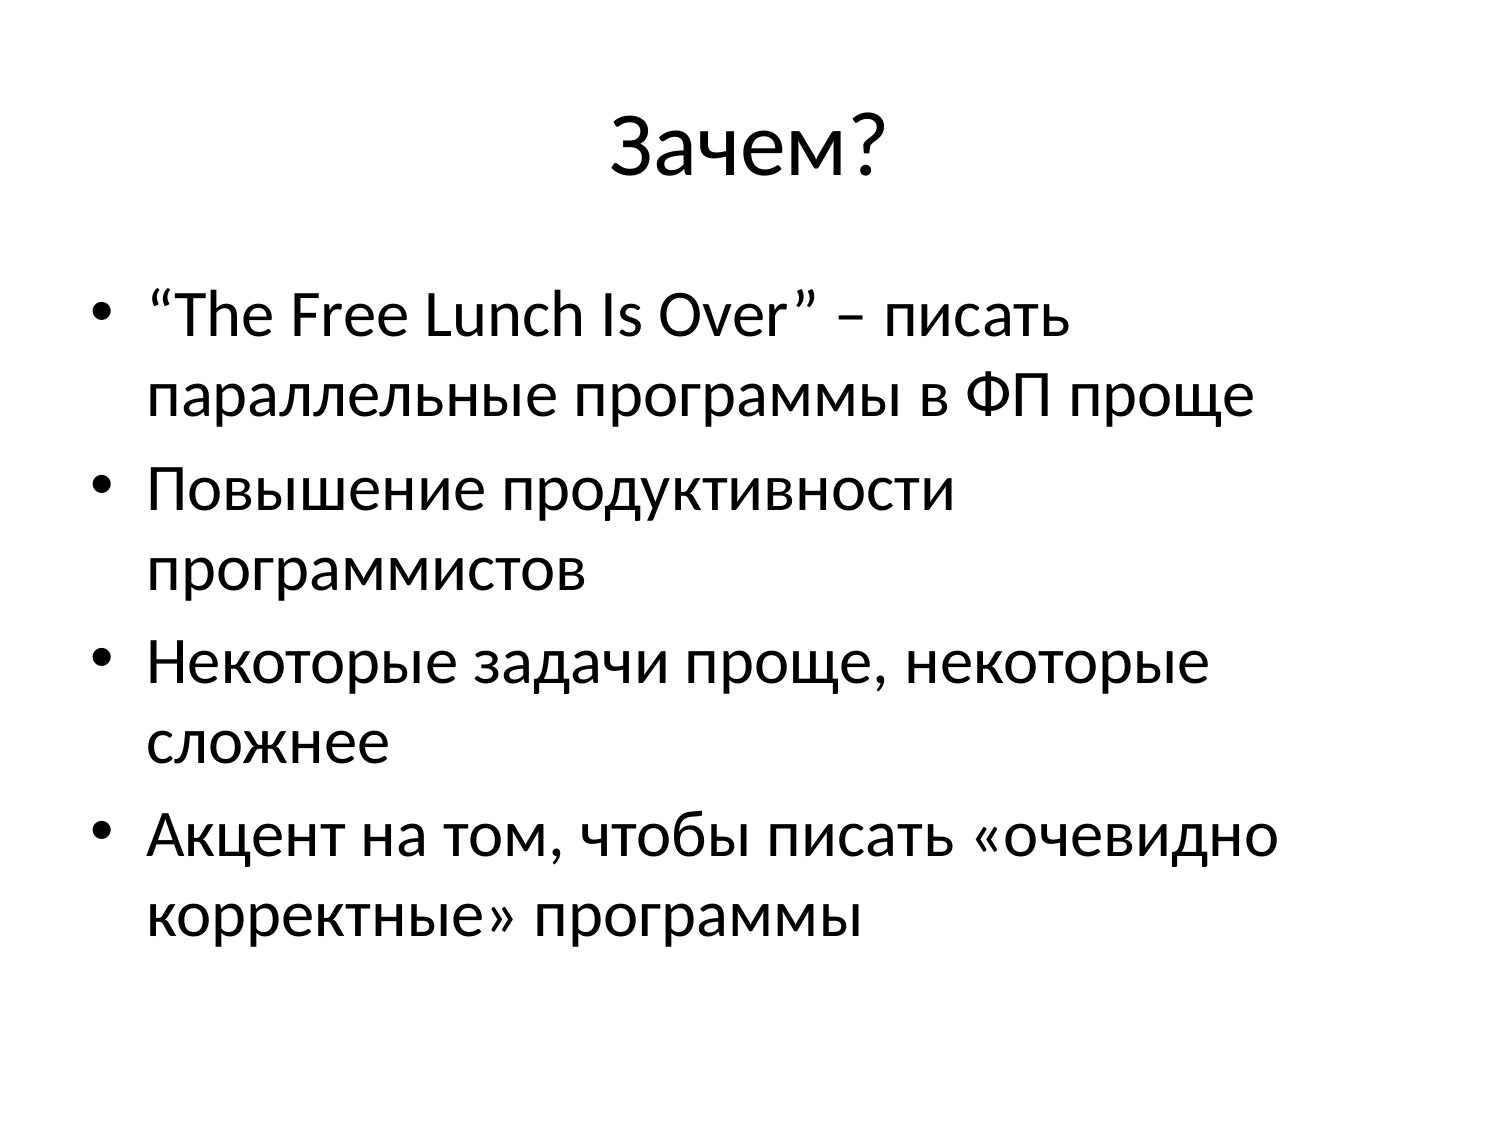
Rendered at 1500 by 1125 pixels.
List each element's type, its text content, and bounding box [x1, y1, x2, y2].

title Зачем? [75, 45, 1425, 233]
list “The Free Lunch Is Over” – писать параллельные программы в ФП проще Повышение продуктивности программистов Некоторые задачи проще, некоторые сложнее Акцент на том, чтобы писать «очевидно корректные» программы [75, 262, 1425, 1005]
